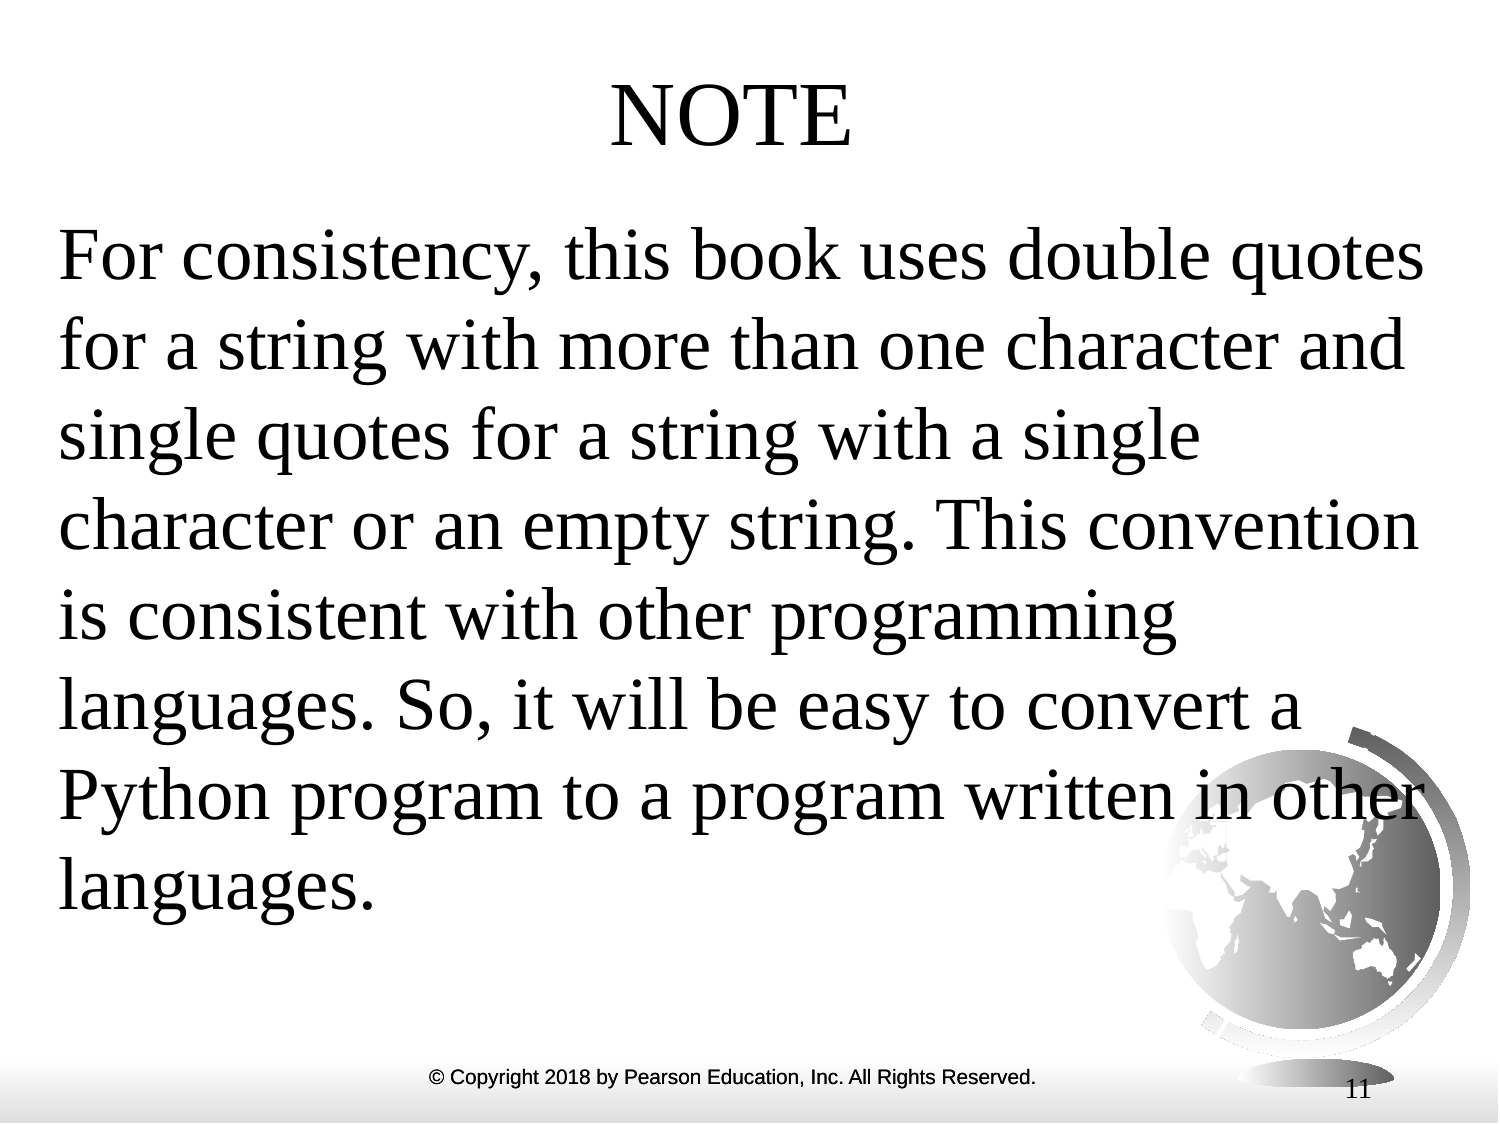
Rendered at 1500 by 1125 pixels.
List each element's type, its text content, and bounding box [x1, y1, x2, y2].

slide_number 11 [1074, 1049, 1388, 1125]
text_box For consistency, this book uses double quotes for a string with more than one character and single quotes for a string with a single character or an empty string. This convention is consistent with other programming languages. So, it will be easy to convert a Python program to a program written in other languages. [44, 197, 1445, 932]
title NOTE [94, 58, 1370, 159]
